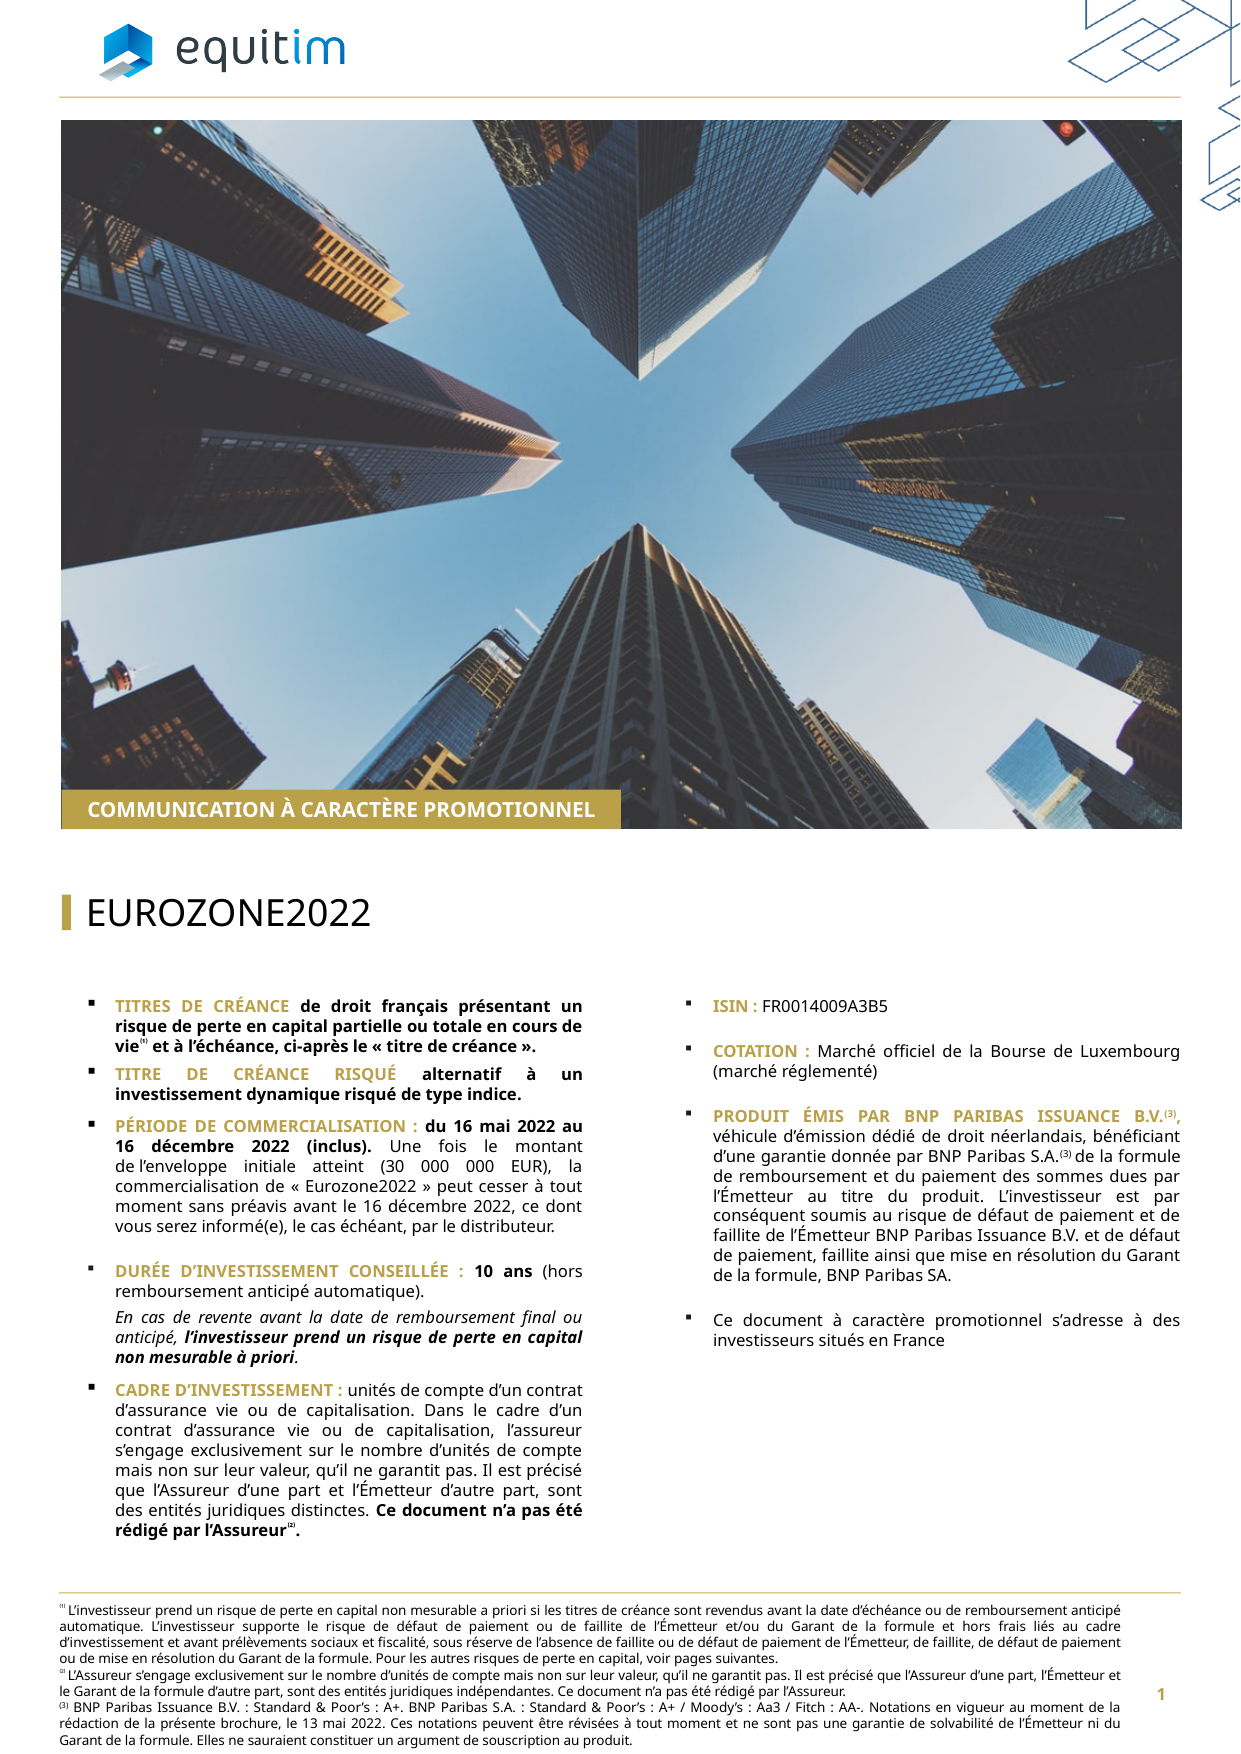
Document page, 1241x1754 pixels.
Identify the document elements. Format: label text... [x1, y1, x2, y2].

text_box ISIN : FR0014009A3B5 COTATION : Marché officiel de la Bourse de Luxembourg (marché réglementé) Produit émis par BNP Paribas Issuance B.V.(3), véhicule d’émission dédié de droit néerlandais, bénéficiant d’une garantie donnée par BNP Paribas S.A.(3) de la formule de remboursement et du paiement des sommes dues par l’Émetteur au titre du produit. L’investisseur est par conséquent soumis au risque de défaut de paiement et de faillite de l’Émetteur BNP Paribas Issuance B.V. et de défaut de paiement, faillite ainsi que mise en résolution du Garant de la formule, BNP Paribas SA. Ce document à caractère promotionnel s’adresse à des investisseurs situés en France [684, 995, 1181, 1396]
text_box EUROZONE2022 [70, 856, 1132, 973]
picture [77, 3, 367, 97]
picture [61, 0, 1241, 829]
text_box Titres de créance de droit français présentant un risque de perte en capital partielle ou totale en cours de vie⁽¹⁾ et à l’échéance, ci-après le « titre de créance ». Titre de créance risqué alternatif à un investissement dynamique risqué de type indice. Période de commercialisation : du 16 mai 2022 au 16 décembre 2022 (inclus). Une fois le montant de l’enveloppe initiale atteint (30 000 000 EUR), la commercialisation de « Eurozone2022 » peut cesser à tout moment sans préavis avant le 16 décembre 2022, ce dont vous serez informé(e), le cas échéant, par le distributeur. Durée d’investissement conseillée : 10 ans (hors remboursement anticipé automatique). En cas de revente avant la date de remboursement final ou anticipé, l’investisseur prend un risque de perte en capital non mesurable à priori. Cadre d’investissement : unités de compte d’un contrat d’assurance vie ou de capitalisation. Dans le cadre d’un contrat d’assurance vie ou de capitalisation, l’assureur s’engage exclusivement sur le nombre d’unités de compte mais non sur leur valeur, qu’il ne garantit pas. Il est précisé que l’Assureur d’une part et l’Émetteur d’autre part, sont des entités juridiques distinctes. Ce document n’a pas été rédigé par l’Assureur⁽²⁾. [87, 995, 584, 1540]
text_box ⁽¹⁾ L’investisseur prend un risque de perte en capital non mesurable a priori si les titres de créance sont revendus avant la date d’échéance ou de remboursement anticipé automatique. L’investisseur supporte le risque de défaut de paiement ou de faillite de l’Émetteur et/ou du Garant de la formule et hors frais liés au cadre d’investissement et avant prélèvements sociaux et fiscalité, sous réserve de l’absence de faillite ou de défaut de paiement de l’Émetteur, de faillite, de défaut de paiement ou de mise en résolution du Garant de la formule. Pour les autres risques de perte en capital, voir pages suivantes. ⁽²⁾ L’Assureur s’engage exclusivement sur le nombre d’unités de compte mais non sur leur valeur, qu’il ne garantit pas. Il est précisé que l’Assureur d’une part, l’Émetteur et le Garant de la formule d’autre part, sont des entités juridiques indépendantes. Ce document n’a pas été rédigé par l’Assureur. (3) BNP Paribas Issuance B.V. : Standard & Poor’s : A+. BNP Paribas S.A. : Standard & Poor’s : A+ / Moody’s : Aa3 / Fitch : AA-. Notations en vigueur au moment de la rédaction de la présente brochure, le 13 mai 2022. Ces notations peuvent être révisées à tout moment et ne sont pas une garantie de solvabilité de l’Émetteur ni du Garant de la formule. Elles ne sauraient constituer un argument de souscription au produit. [59, 1601, 1123, 1748]
slide_number 1 [1123, 1664, 1182, 1728]
text_box [61, 894, 71, 931]
